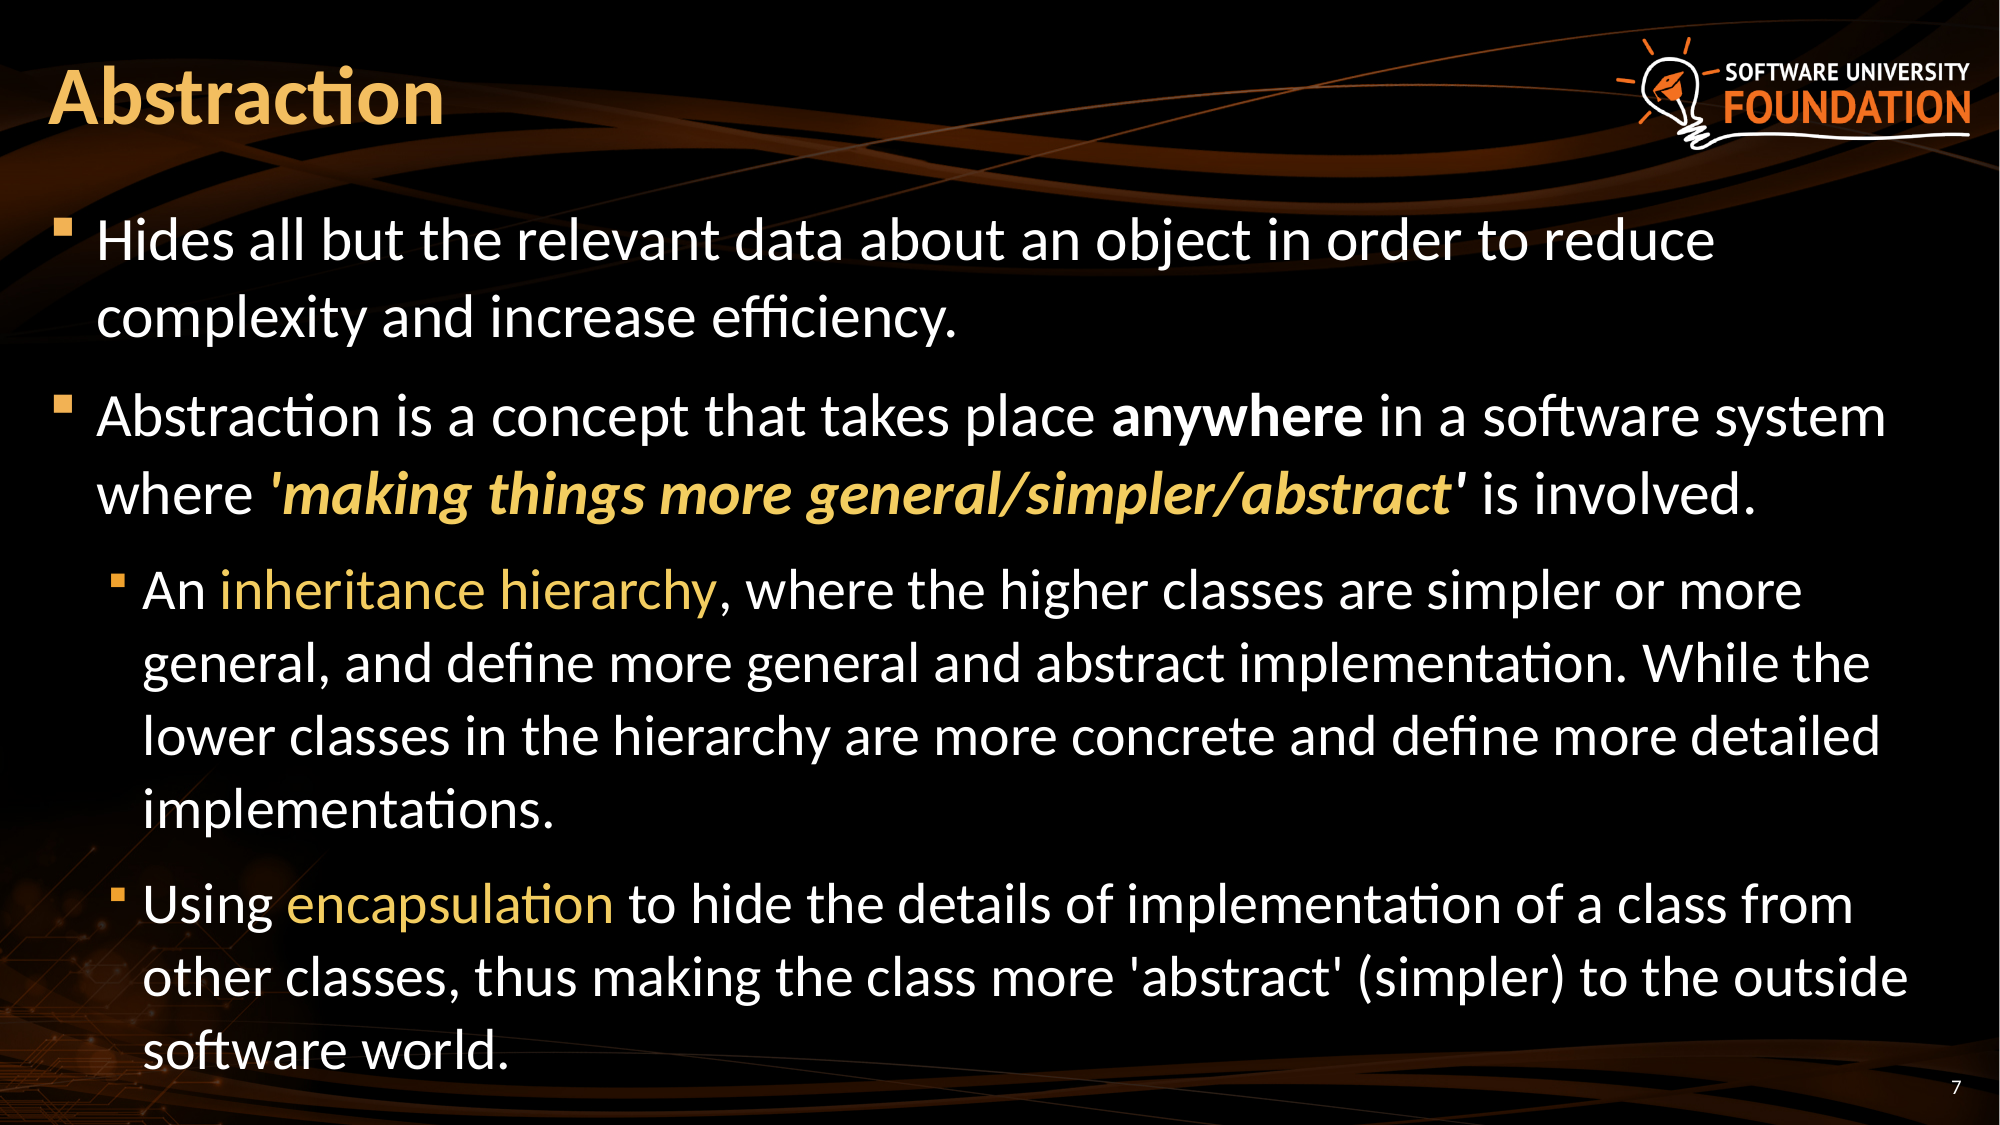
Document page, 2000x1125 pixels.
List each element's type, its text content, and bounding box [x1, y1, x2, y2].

list Hides all but the relevant data about an object in order to reduce complexity and increase efficiency. Abstraction is a concept that takes place anywhere in a software system where 'making things more general/simpler/abstract' is involved. An inheritance hierarchy, where the higher classes are simpler or more general, and define more general and abstract implementation. While the lower classes in the hierarchy are more concrete and define more detailed implementations. Using encapsulation to hide the details of implementation of a class from other classes, thus making the class more 'abstract' (simpler) to the outside software world. [31, 188, 1968, 1103]
title Abstraction [30, 6, 1602, 189]
picture [0, 0, 2000, 1125]
